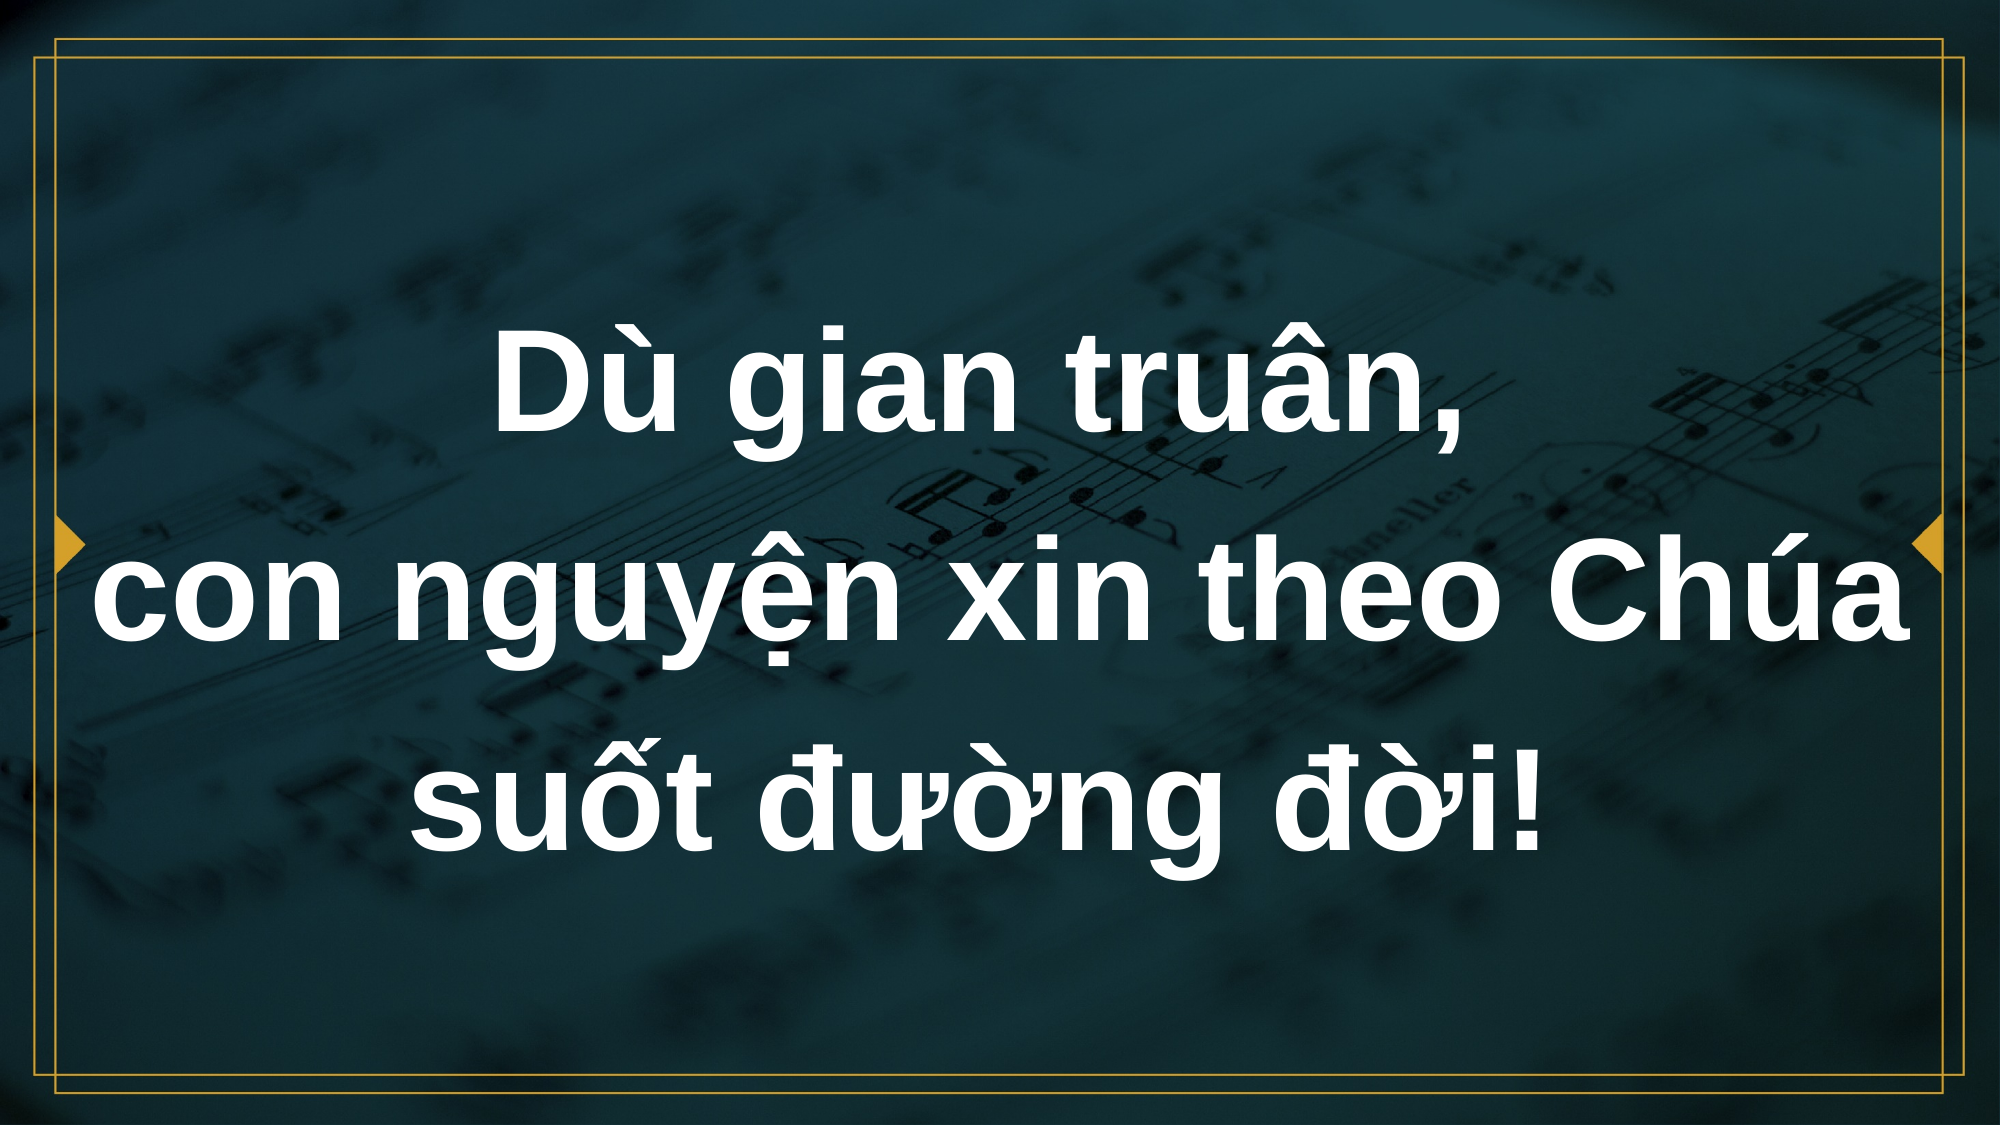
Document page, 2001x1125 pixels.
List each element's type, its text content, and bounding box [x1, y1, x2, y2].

title Dù gian truân, con nguyện xin theo Chúa suốt đường đời! [55, 53, 1945, 1077]
picture [0, 0, 2000, 1125]
